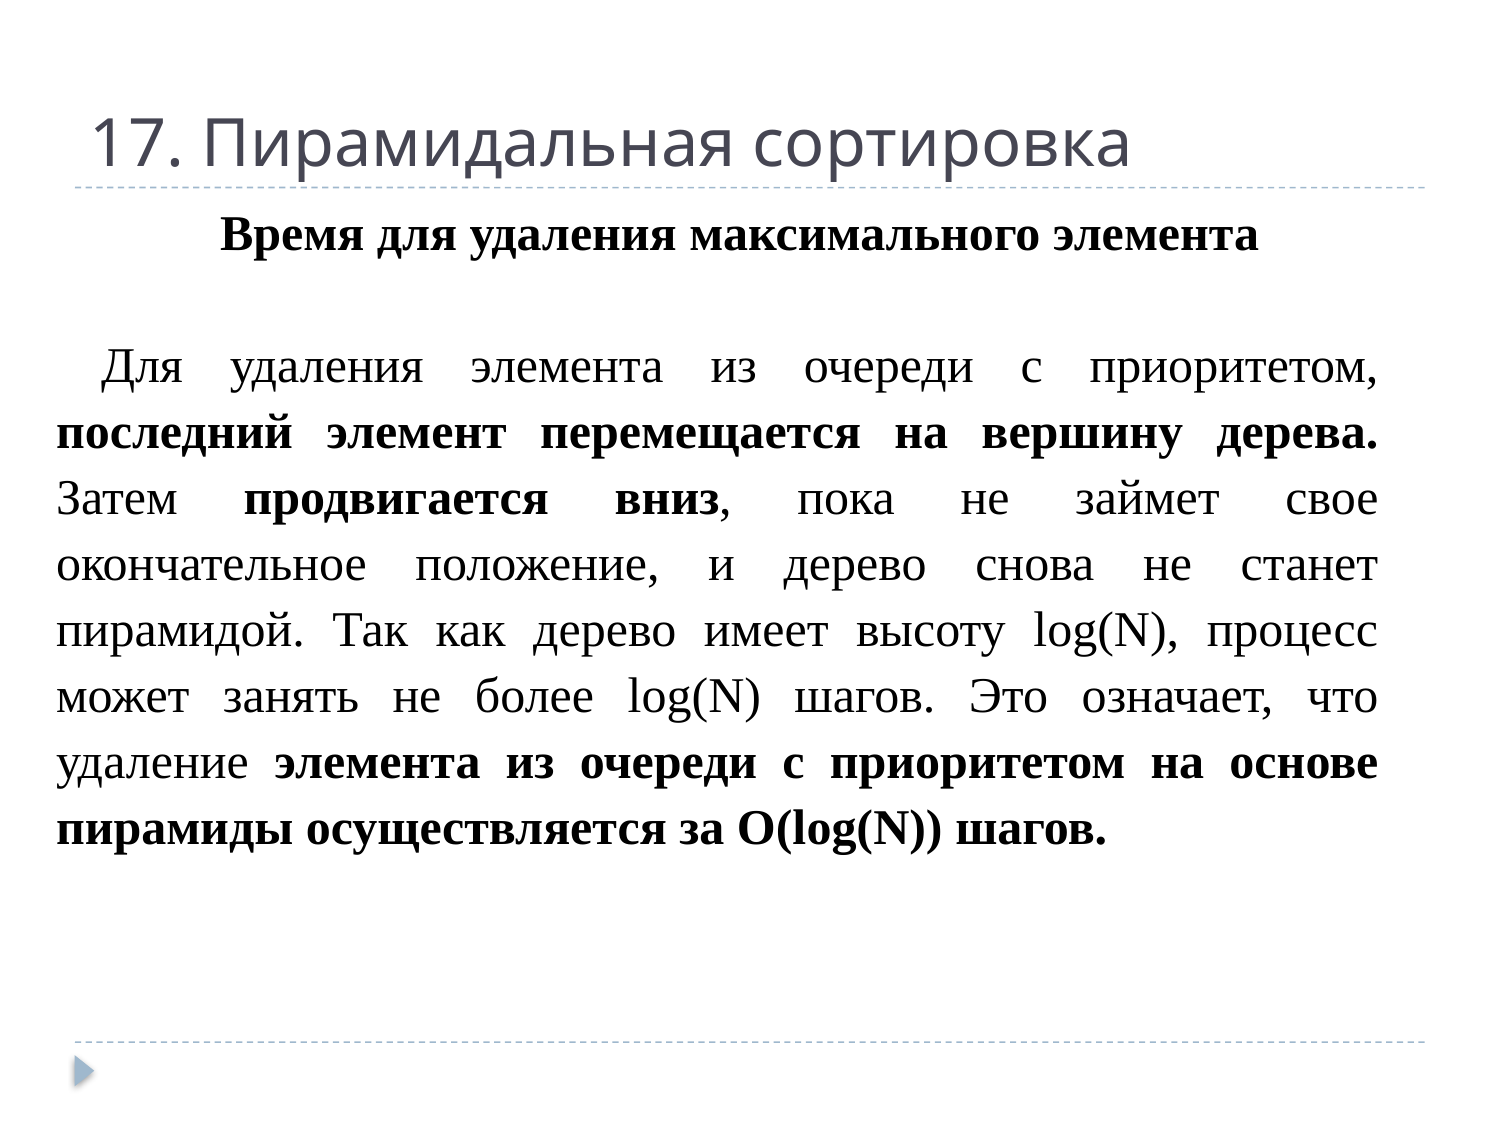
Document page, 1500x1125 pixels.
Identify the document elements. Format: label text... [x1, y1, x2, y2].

text_box Время для удаления максимального элемента Для удаления элемента из очереди с приоритетом, последний элемент перемещается на вершину дерева. Затем продвигается вниз, пока не займет свое окончательное положение, и дерево снова не станет пирамидой. Так как дерево имеет высоту log(N), процесс может занять не более log(N) шагов. Это означает, что удаление элемента из очереди с приоритетом на основе пирамиды осуществляется за O(log(N)) шагов. [41, 187, 1394, 1064]
title 17. Пирамидальная сортировка [75, 24, 1425, 188]
